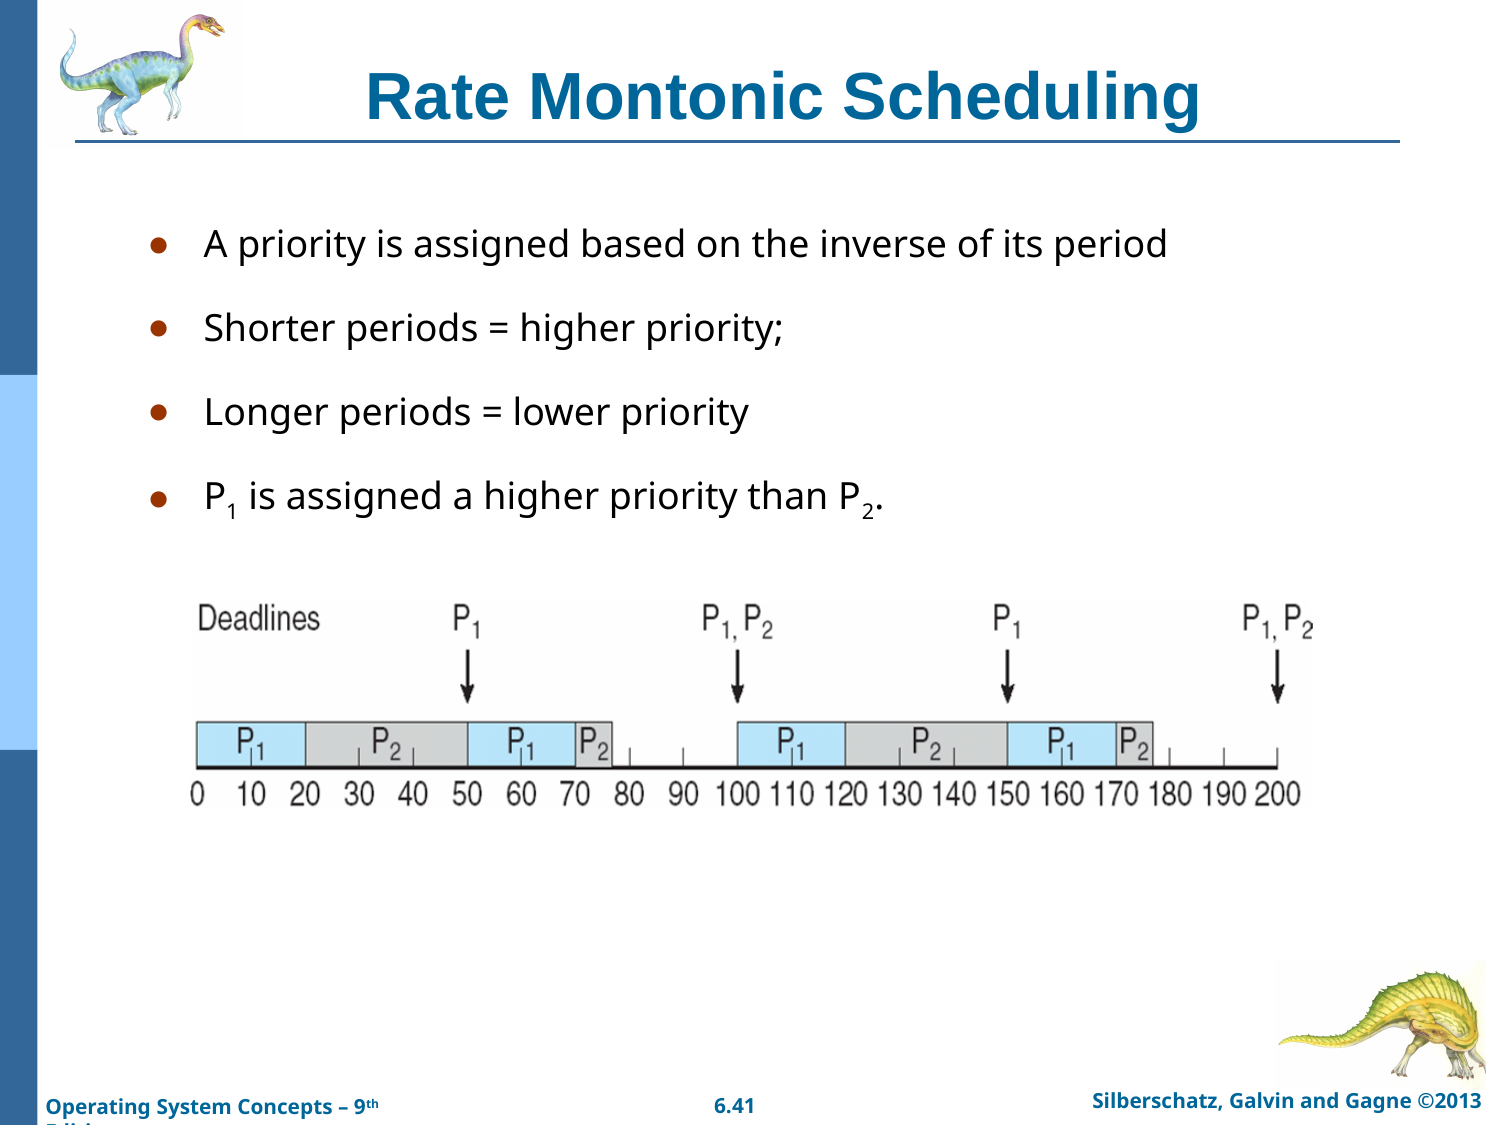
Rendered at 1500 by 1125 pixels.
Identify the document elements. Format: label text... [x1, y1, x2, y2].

picture [46, 0, 243, 149]
title Rate Montonic Scheduling [143, 45, 1425, 141]
picture [1275, 959, 1486, 1090]
picture [187, 599, 1315, 810]
list A priority is assigned based on the inverse of its period Shorter periods = higher priority; Longer periods = lower priority P1 is assigned a higher priority than P2. [132, 213, 1339, 949]
